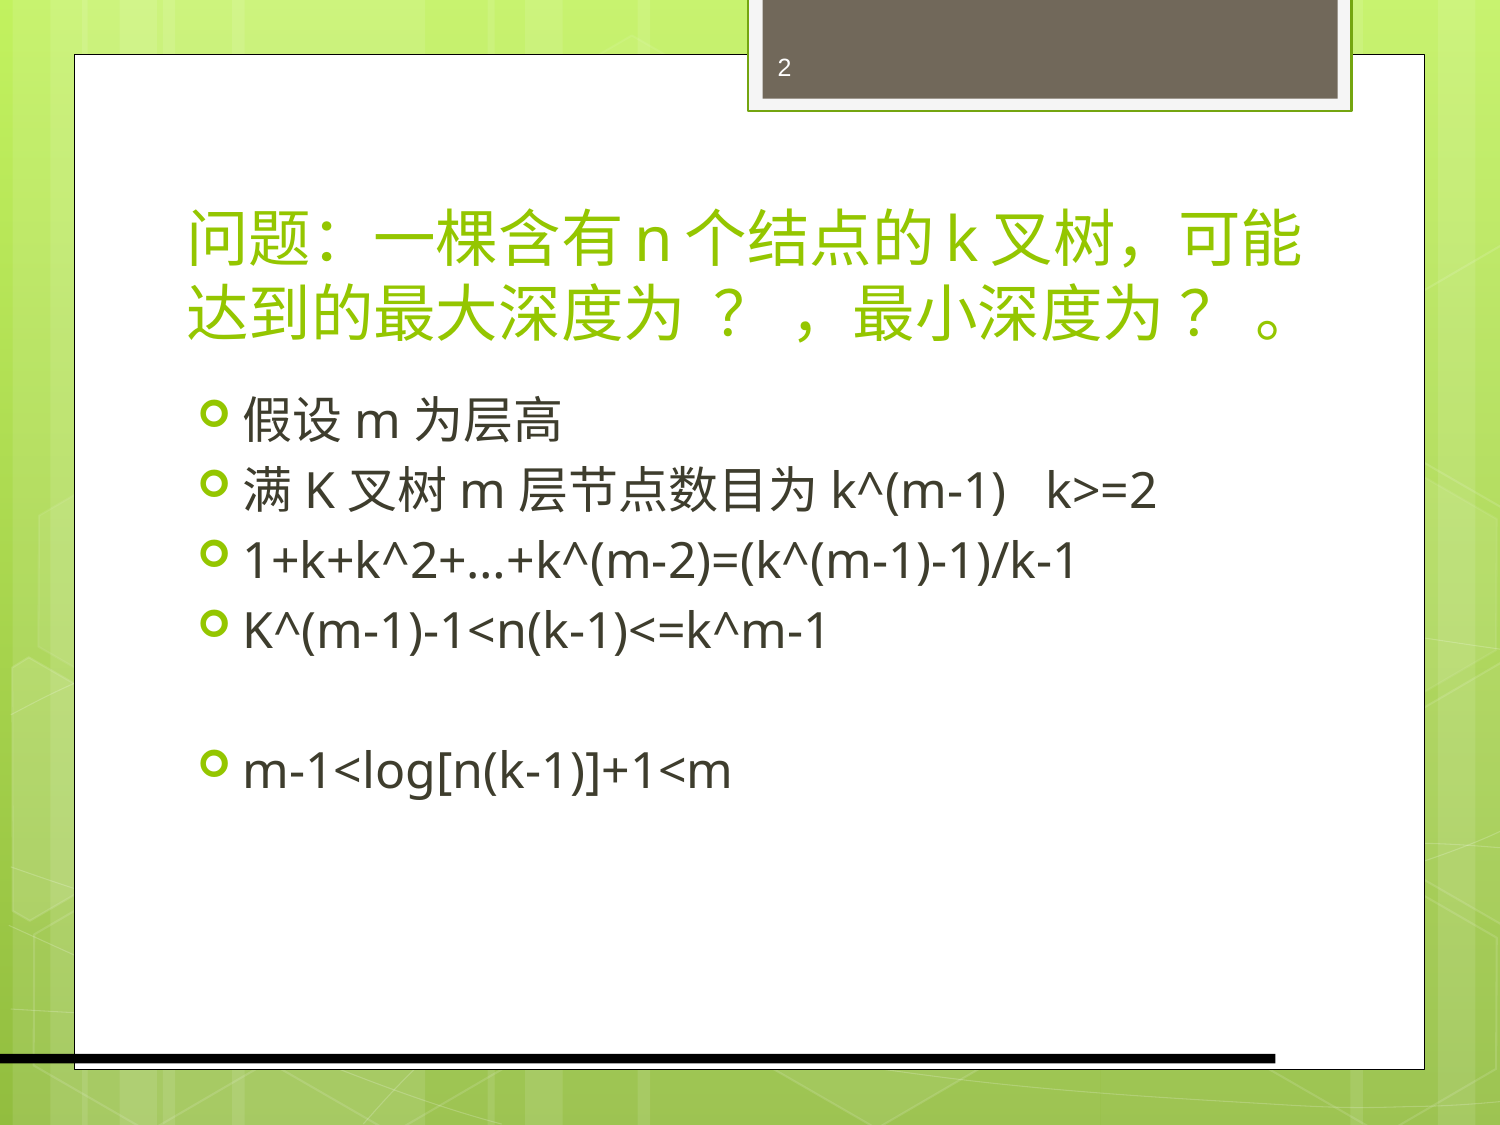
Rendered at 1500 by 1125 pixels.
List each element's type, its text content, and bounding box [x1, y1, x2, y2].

title 问题：一棵含有n个结点的k叉树，可能达到的最大深度为 ？ ，最小深度为 ？ 。 [171, 168, 1324, 357]
list 假设m为层高 满K叉树m层节点数目为k^(m-1) k>=2 1+k+k^2+…+k^(m-2)=(k^(m-1)-1)/k-1 K^(m-1)-1<n(k-1)<=k^m-1 m-1<log[n(k-1)]+1<m [171, 381, 1283, 957]
slide_number 2 [762, 36, 982, 97]
